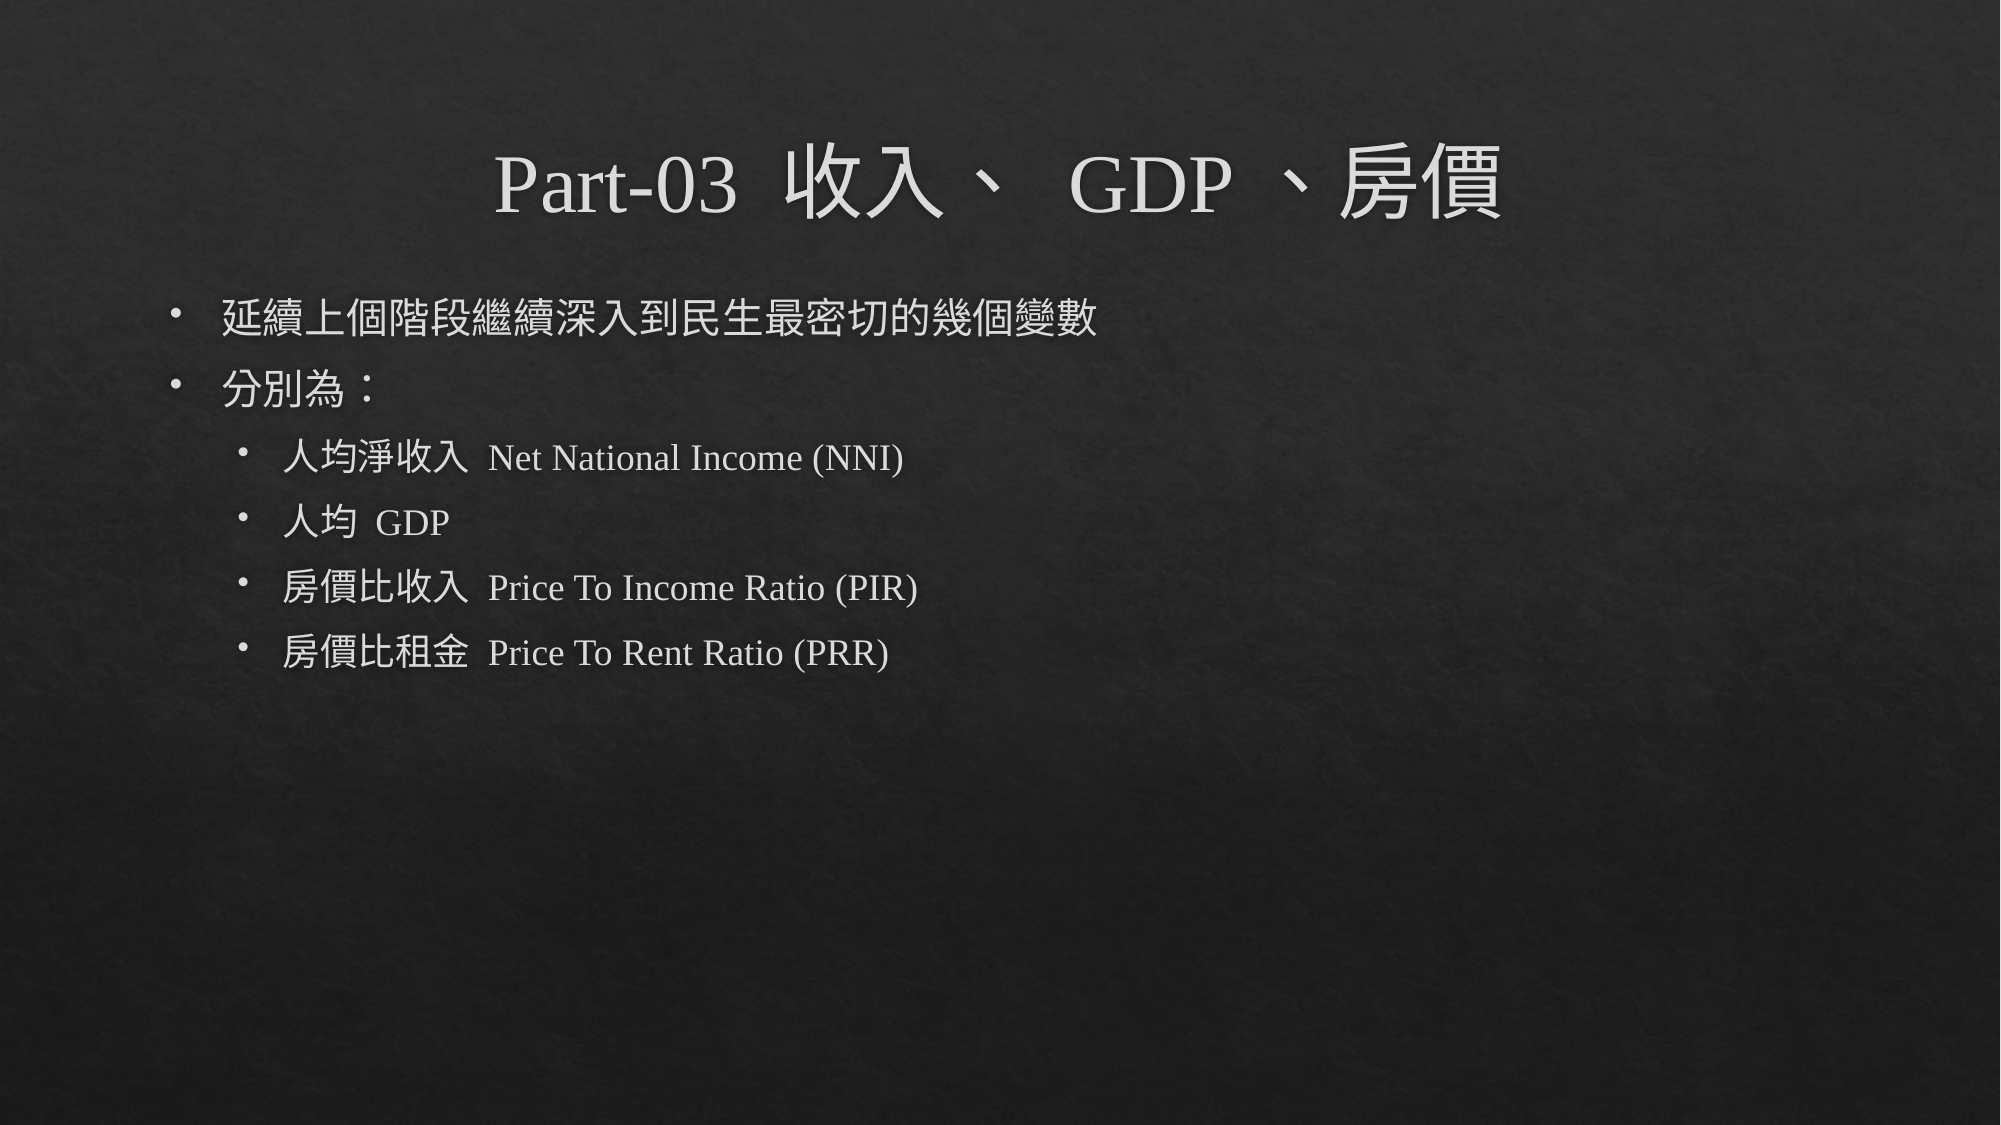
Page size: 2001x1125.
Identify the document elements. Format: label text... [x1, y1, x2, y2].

list 延續上個階段繼續深入到民生最密切的幾個變數 分別為： 人均淨收入 Net National Income (NNI) 人均 GDP 房價比收入 Price To Income Ratio (PIR) 房價比租金 Price To Rent Ratio (PRR) [149, 284, 1849, 950]
title Part-03 收入、 GDP、房價 [149, 99, 1849, 260]
